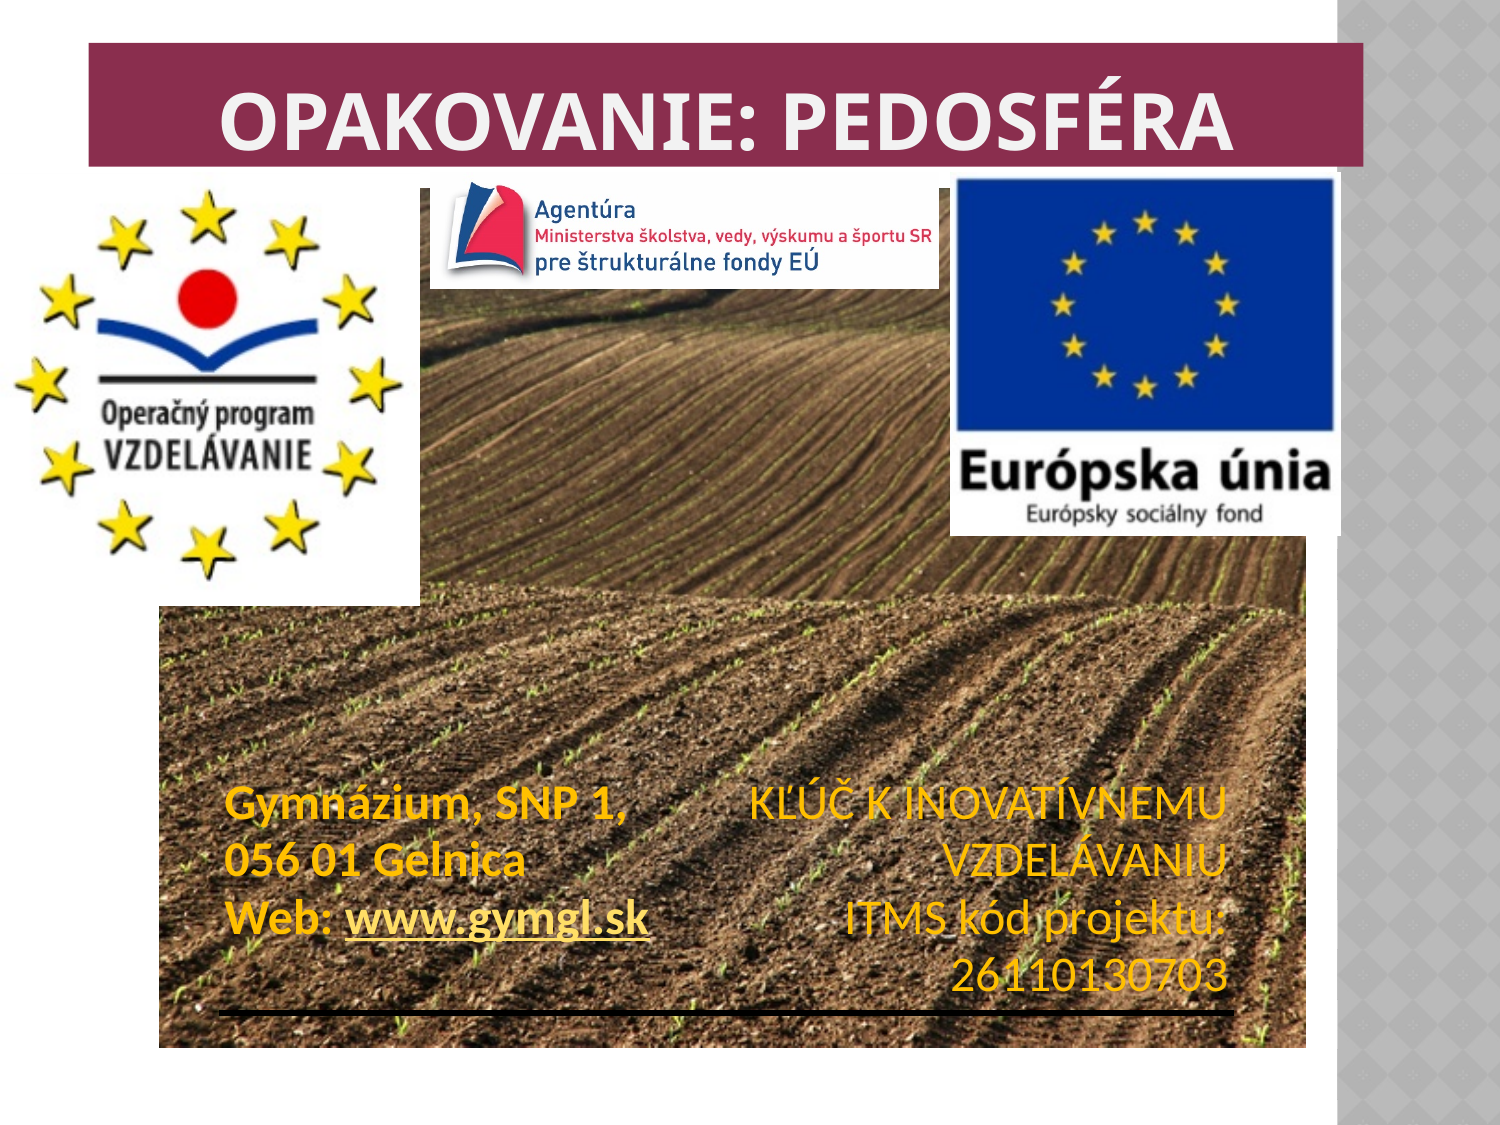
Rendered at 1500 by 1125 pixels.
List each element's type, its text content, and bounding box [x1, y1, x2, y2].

picture [0, 172, 420, 607]
picture [430, 172, 940, 289]
picture [950, 172, 1341, 536]
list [158, 293, 1306, 1048]
text_box Si si istý? [158, 187, 1306, 617]
title OPAKOVANIE: PEDOSFÉRA [88, 42, 1364, 167]
